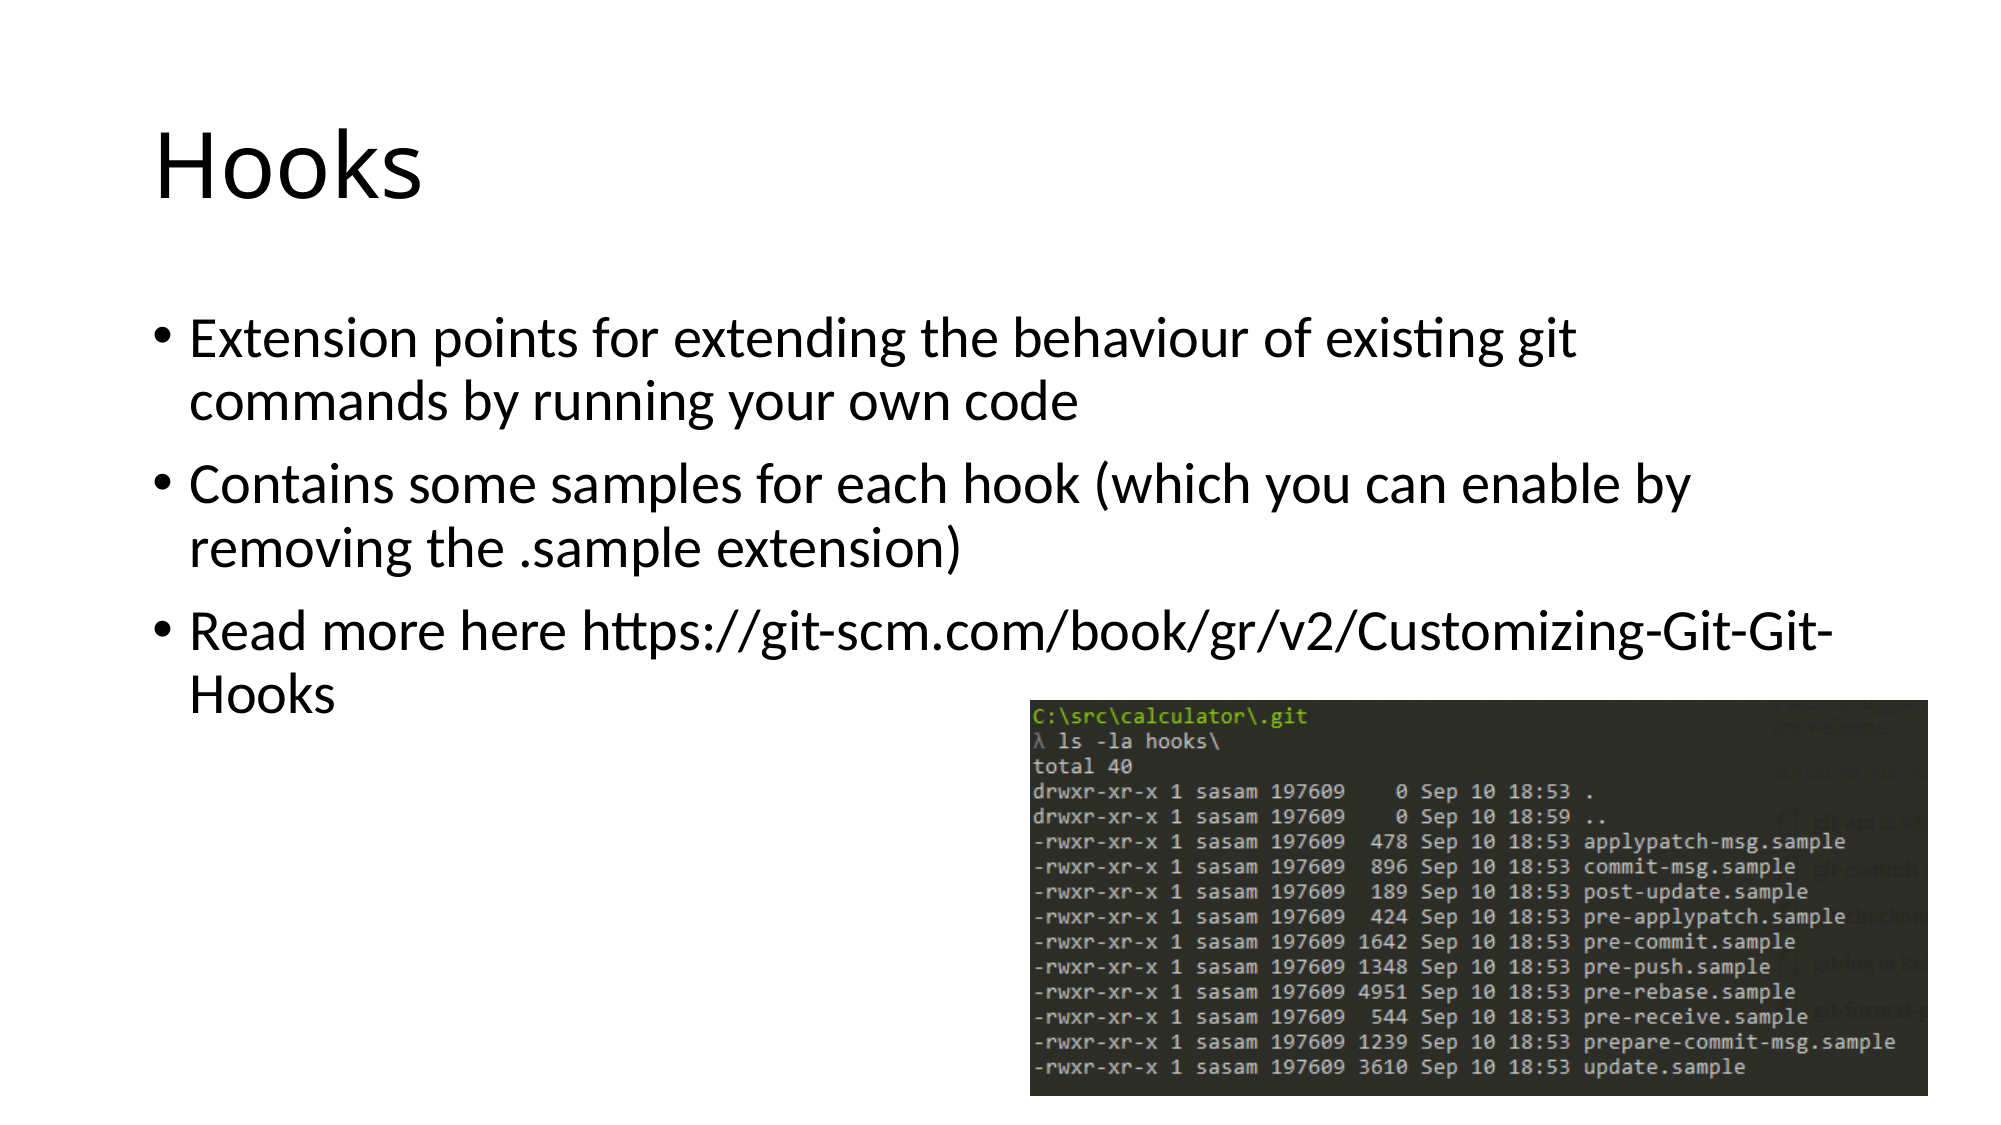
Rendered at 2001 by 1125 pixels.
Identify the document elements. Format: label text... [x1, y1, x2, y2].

title Hooks [137, 59, 1863, 278]
picture [1030, 700, 1928, 1096]
list Extension points for extending the behaviour of existing git commands by running your own code Contains some samples for each hook (which you can enable by removing the .sample extension) Read more here https://git-scm.com/book/gr/v2/Customizing-Git-Git-Hooks [137, 299, 1863, 1014]
